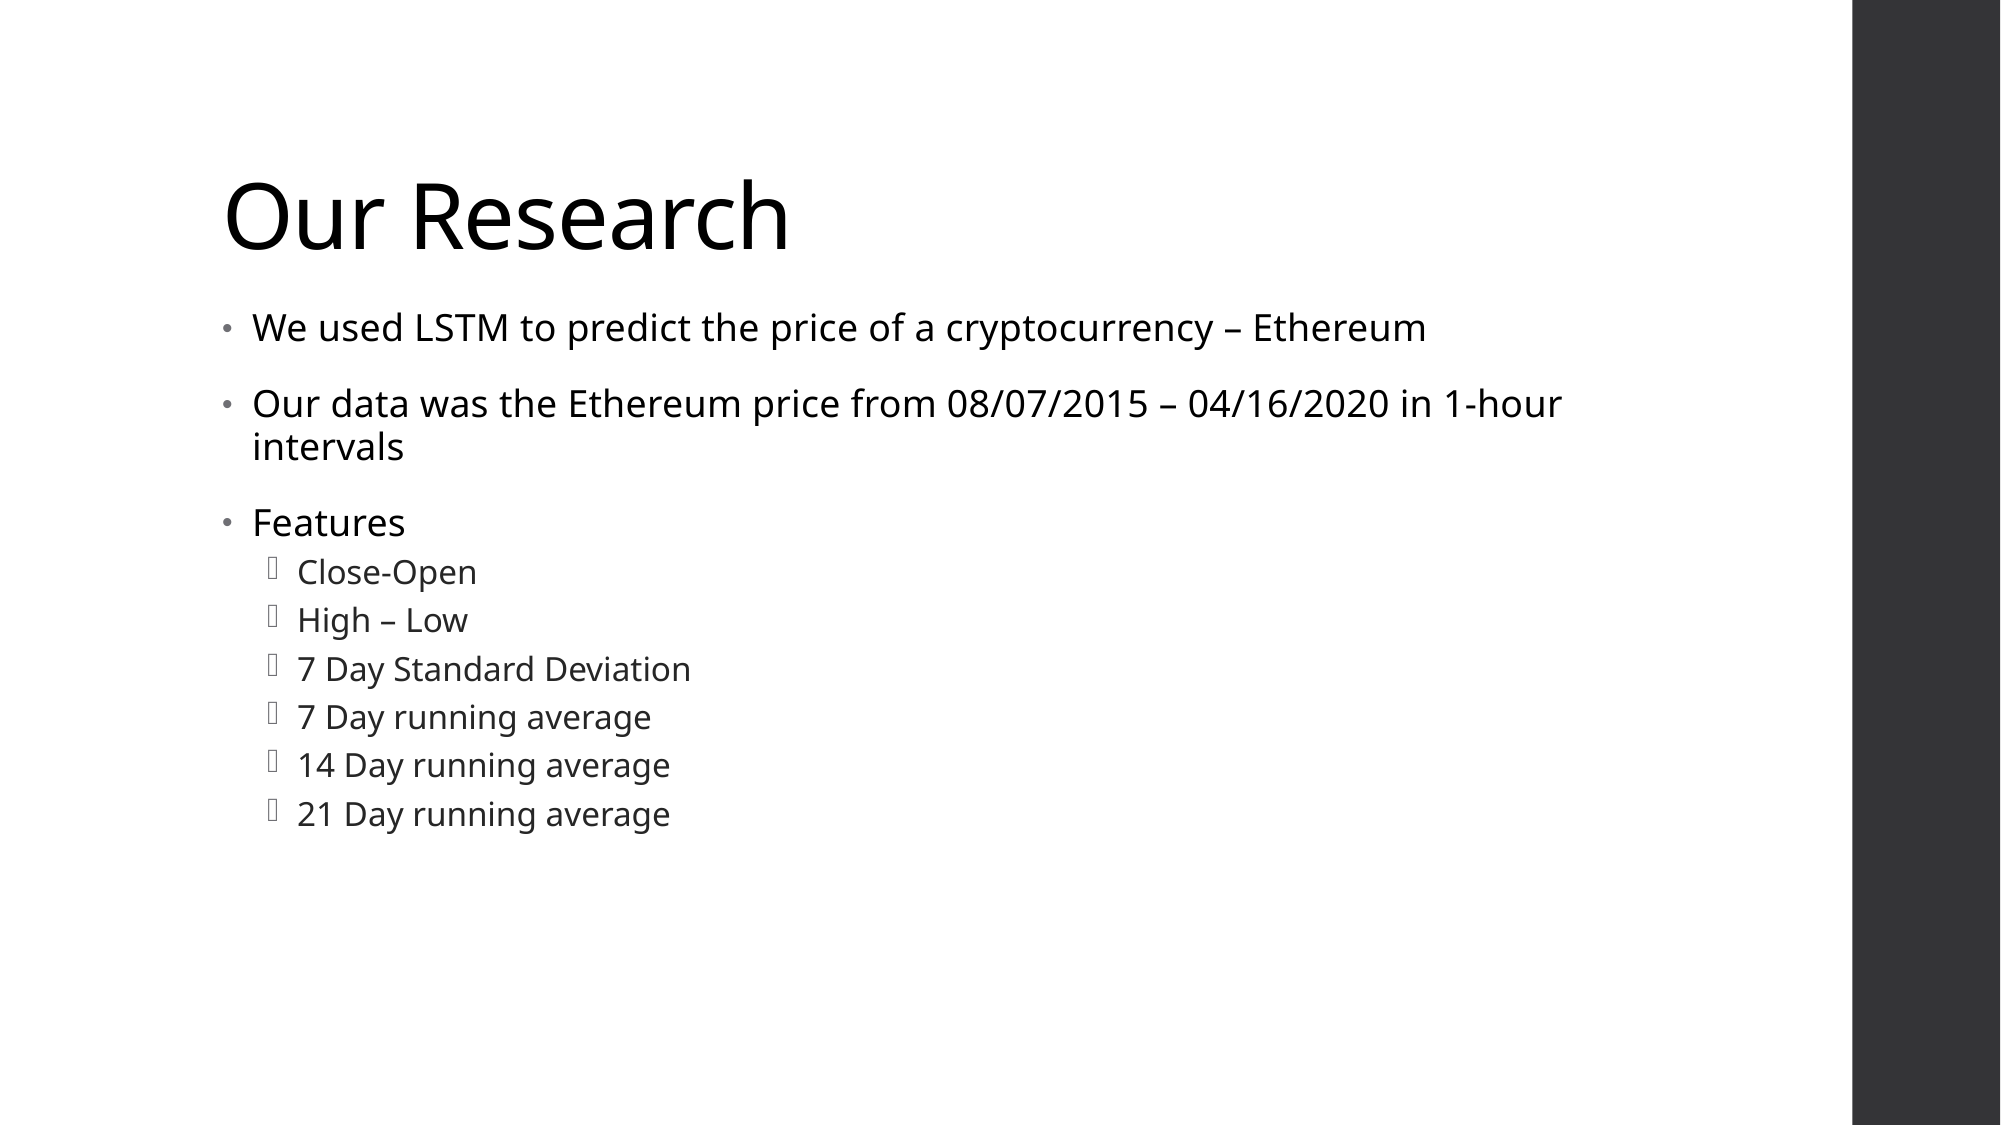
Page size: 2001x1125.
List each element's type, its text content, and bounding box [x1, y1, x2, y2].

list We used LSTM to predict the price of a cryptocurrency – Ethereum Our data was the Ethereum price from 08/07/2015 – 04/16/2020 in 1-hour intervals Features Close-Open High – Low 7 Day Standard Deviation 7 Day running average 14 Day running average 21 Day running average [206, 299, 1617, 1014]
title Our Research [206, 60, 1797, 278]
